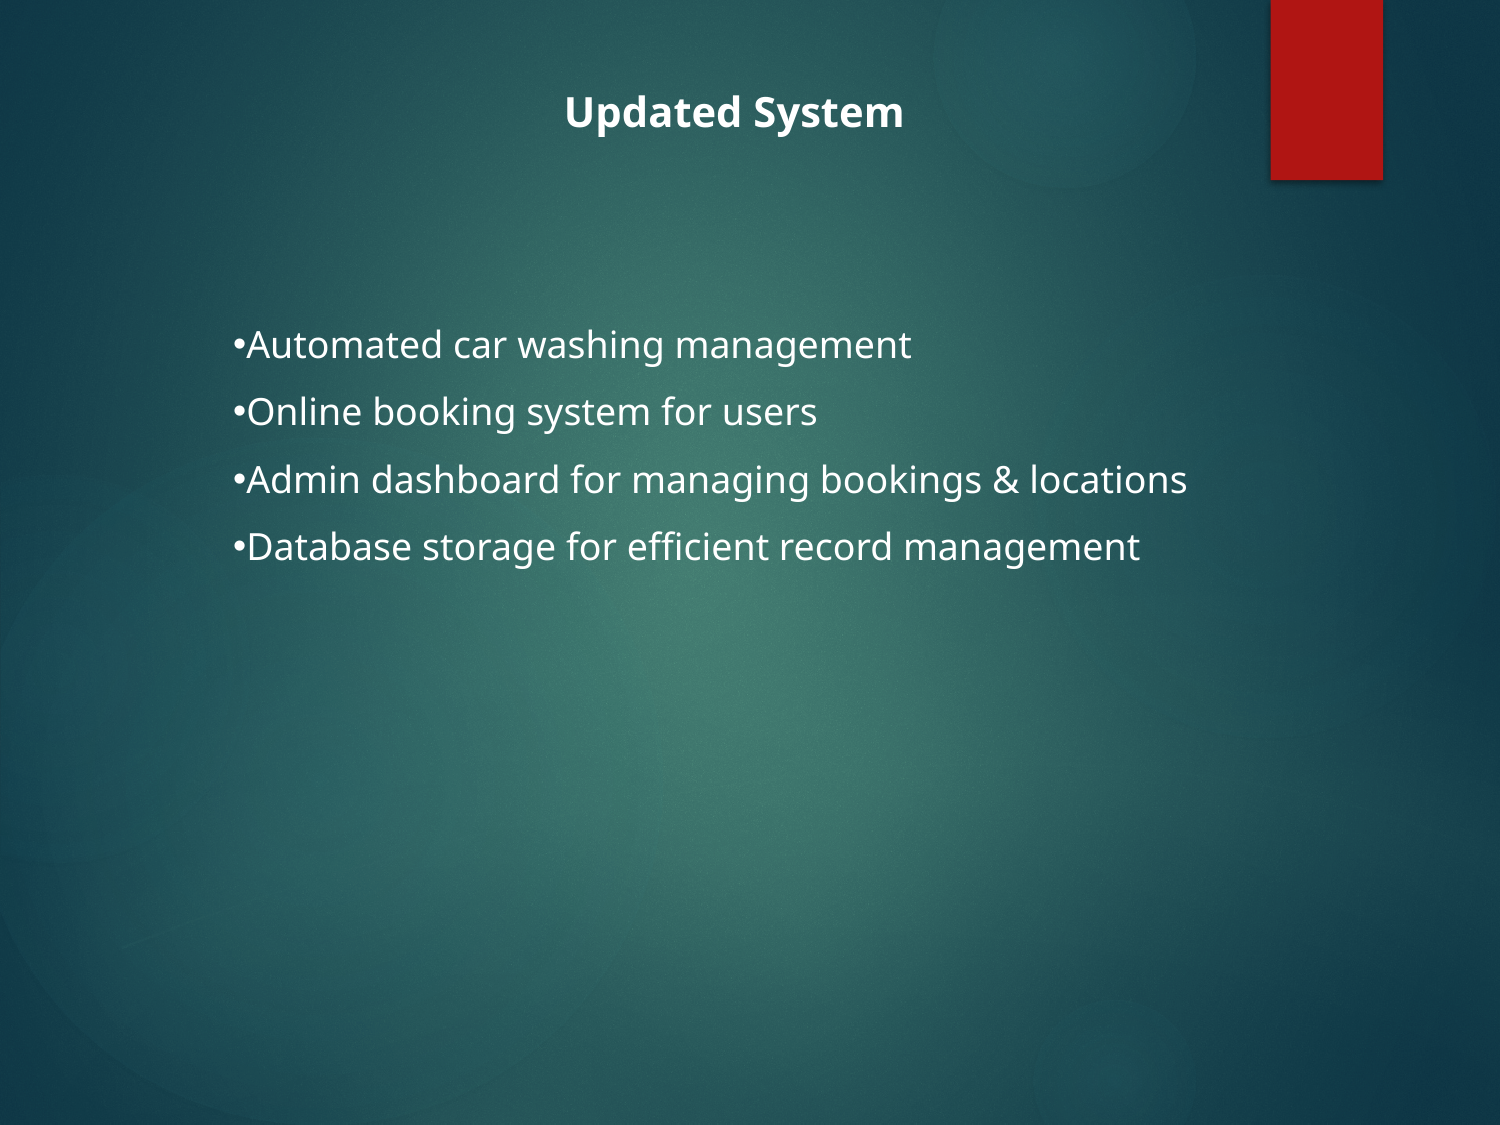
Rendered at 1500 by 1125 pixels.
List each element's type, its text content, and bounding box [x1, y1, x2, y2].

text_box Updated System [549, 78, 1483, 143]
text_box Automated car washing management Online booking system for users Admin dashboard for managing bookings & locations Database storage for efficient record management [218, 290, 1211, 576]
